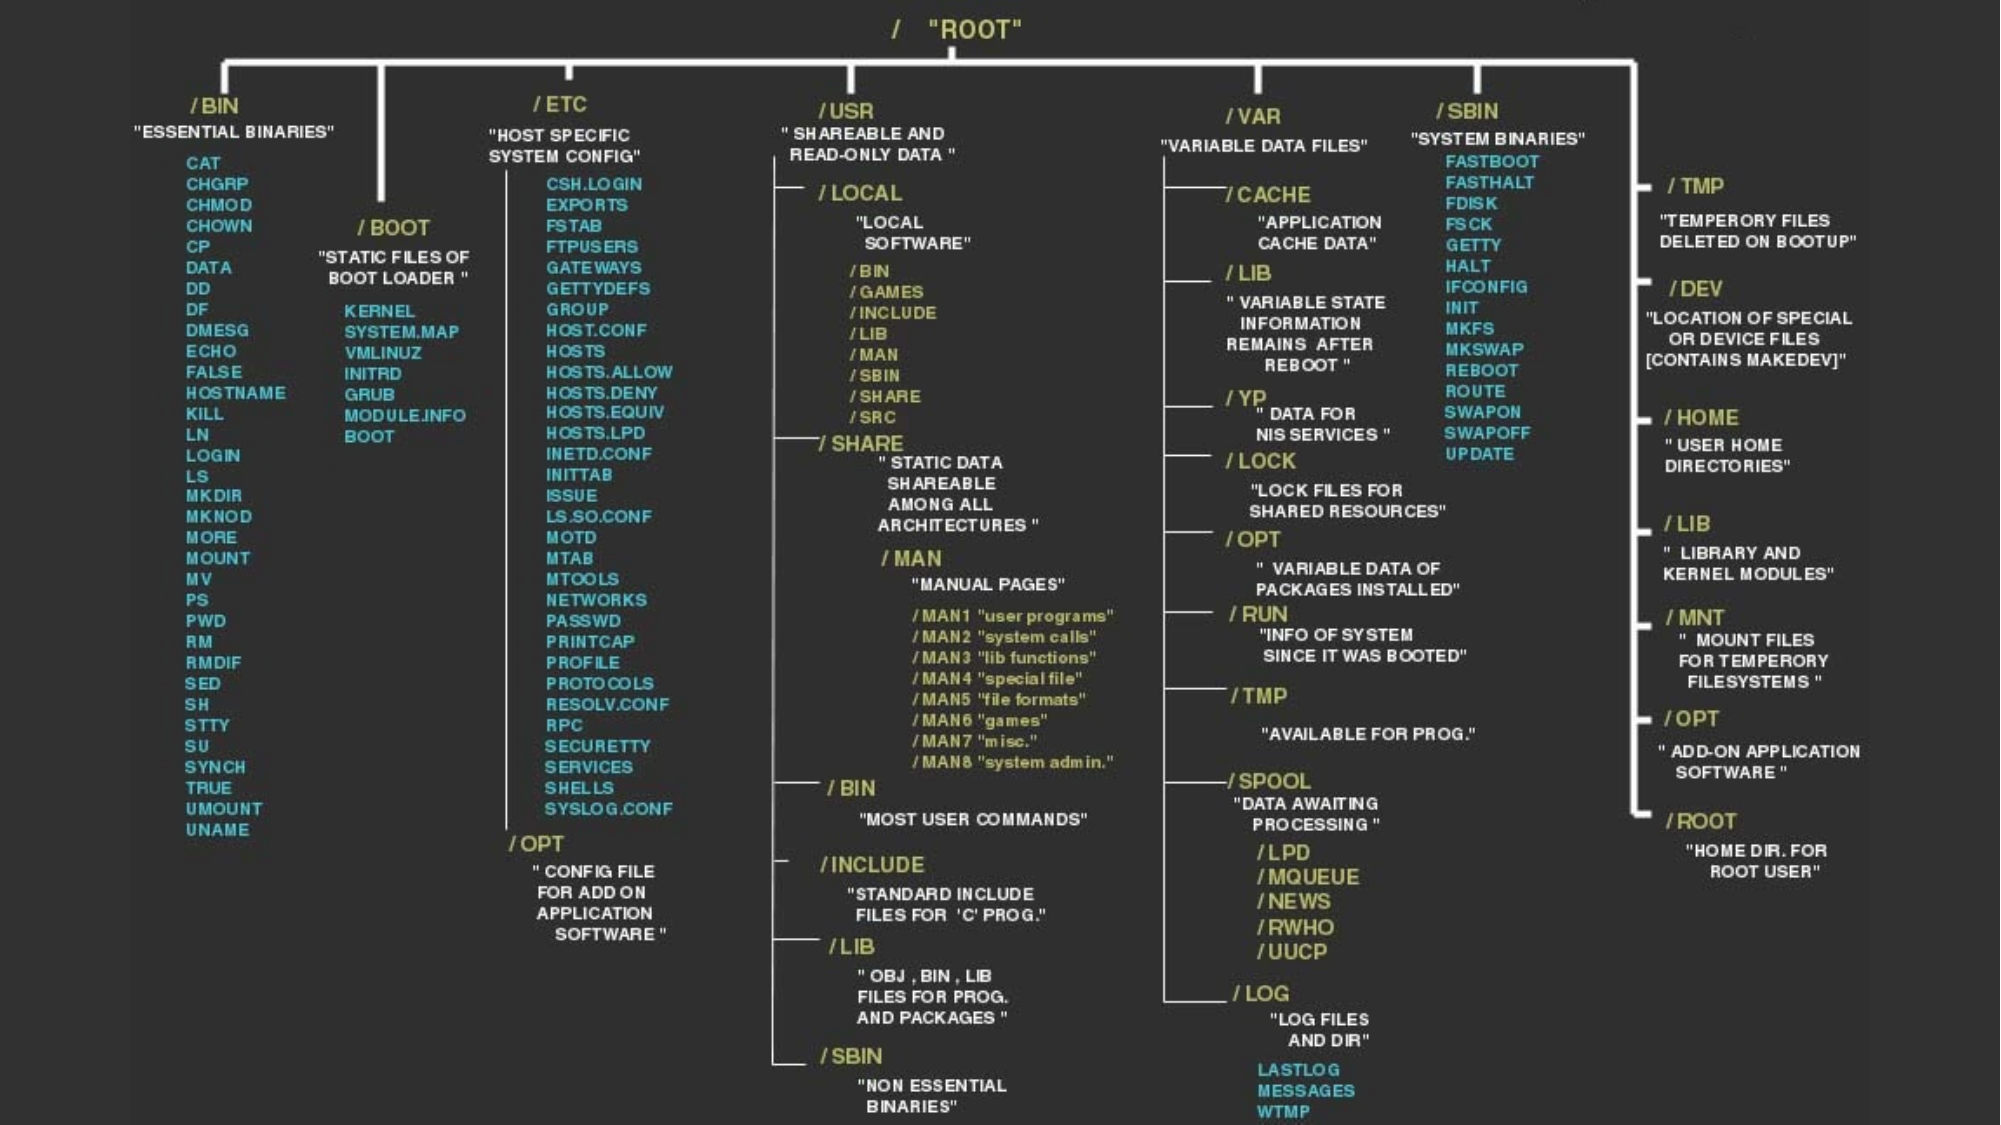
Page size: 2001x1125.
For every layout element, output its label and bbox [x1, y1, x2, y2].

picture [130, 0, 1870, 1125]
